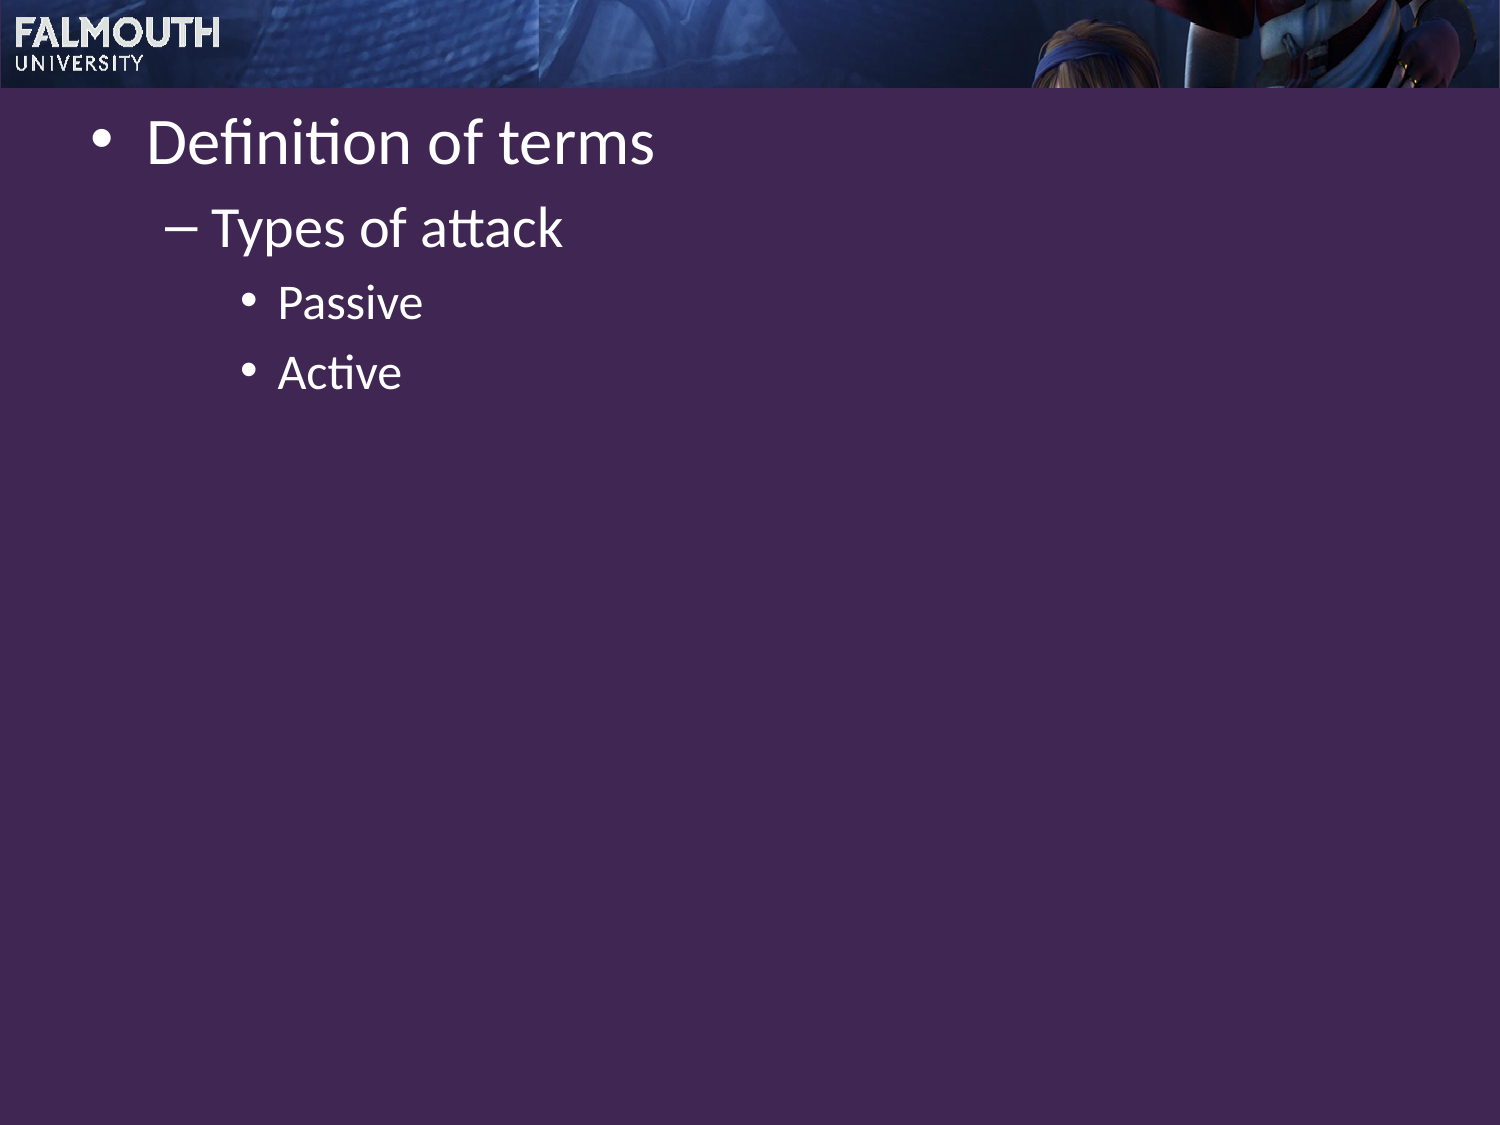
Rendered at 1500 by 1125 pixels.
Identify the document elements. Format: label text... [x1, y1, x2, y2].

list Definition of terms Types of attack Passive Active [75, 90, 1425, 1047]
picture [0, 0, 1500, 90]
